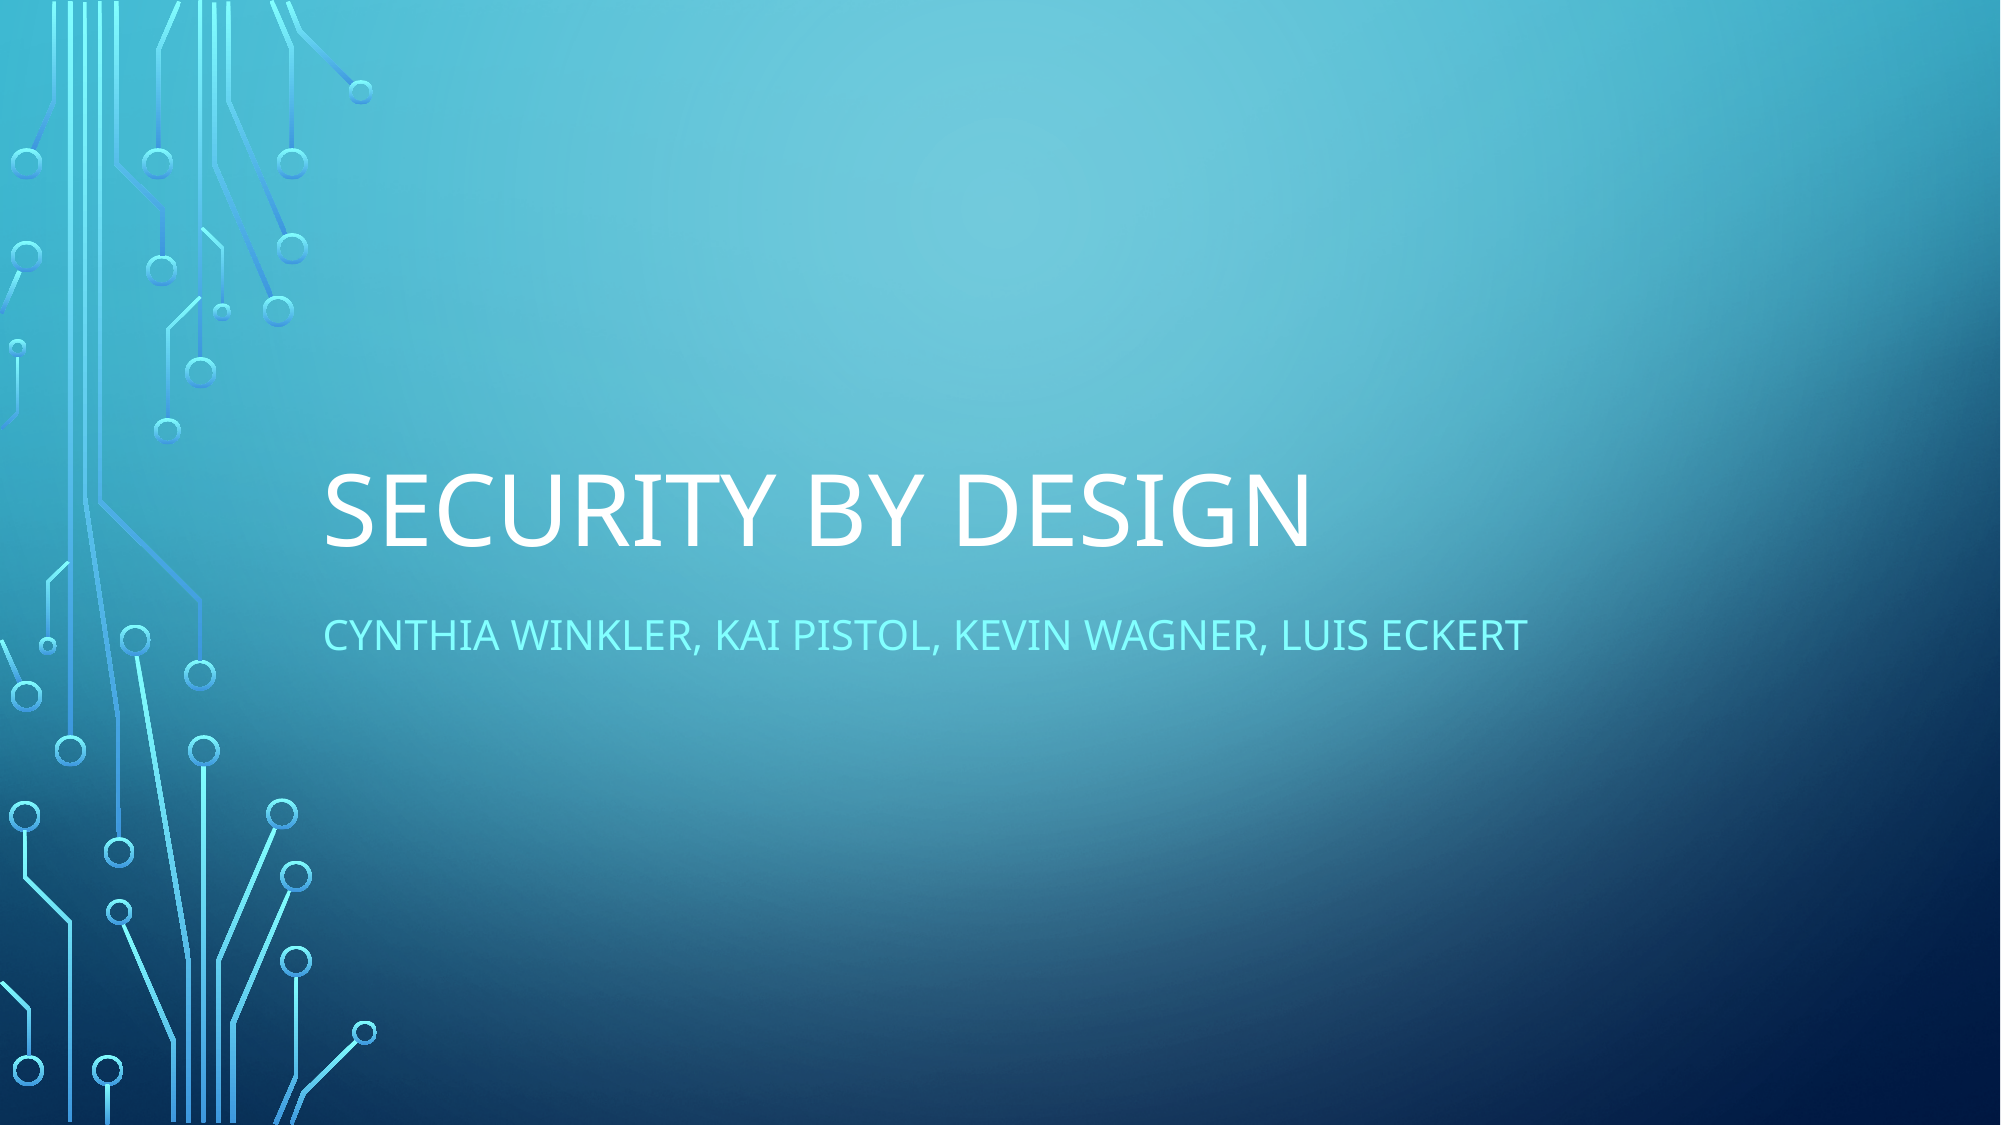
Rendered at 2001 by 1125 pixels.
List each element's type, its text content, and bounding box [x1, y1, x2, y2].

subtitle Cynthia Winkler, Kai Pistol, Kevin Wagner, Luis Eckert [307, 590, 1750, 863]
title Security By Design [307, 184, 1750, 576]
